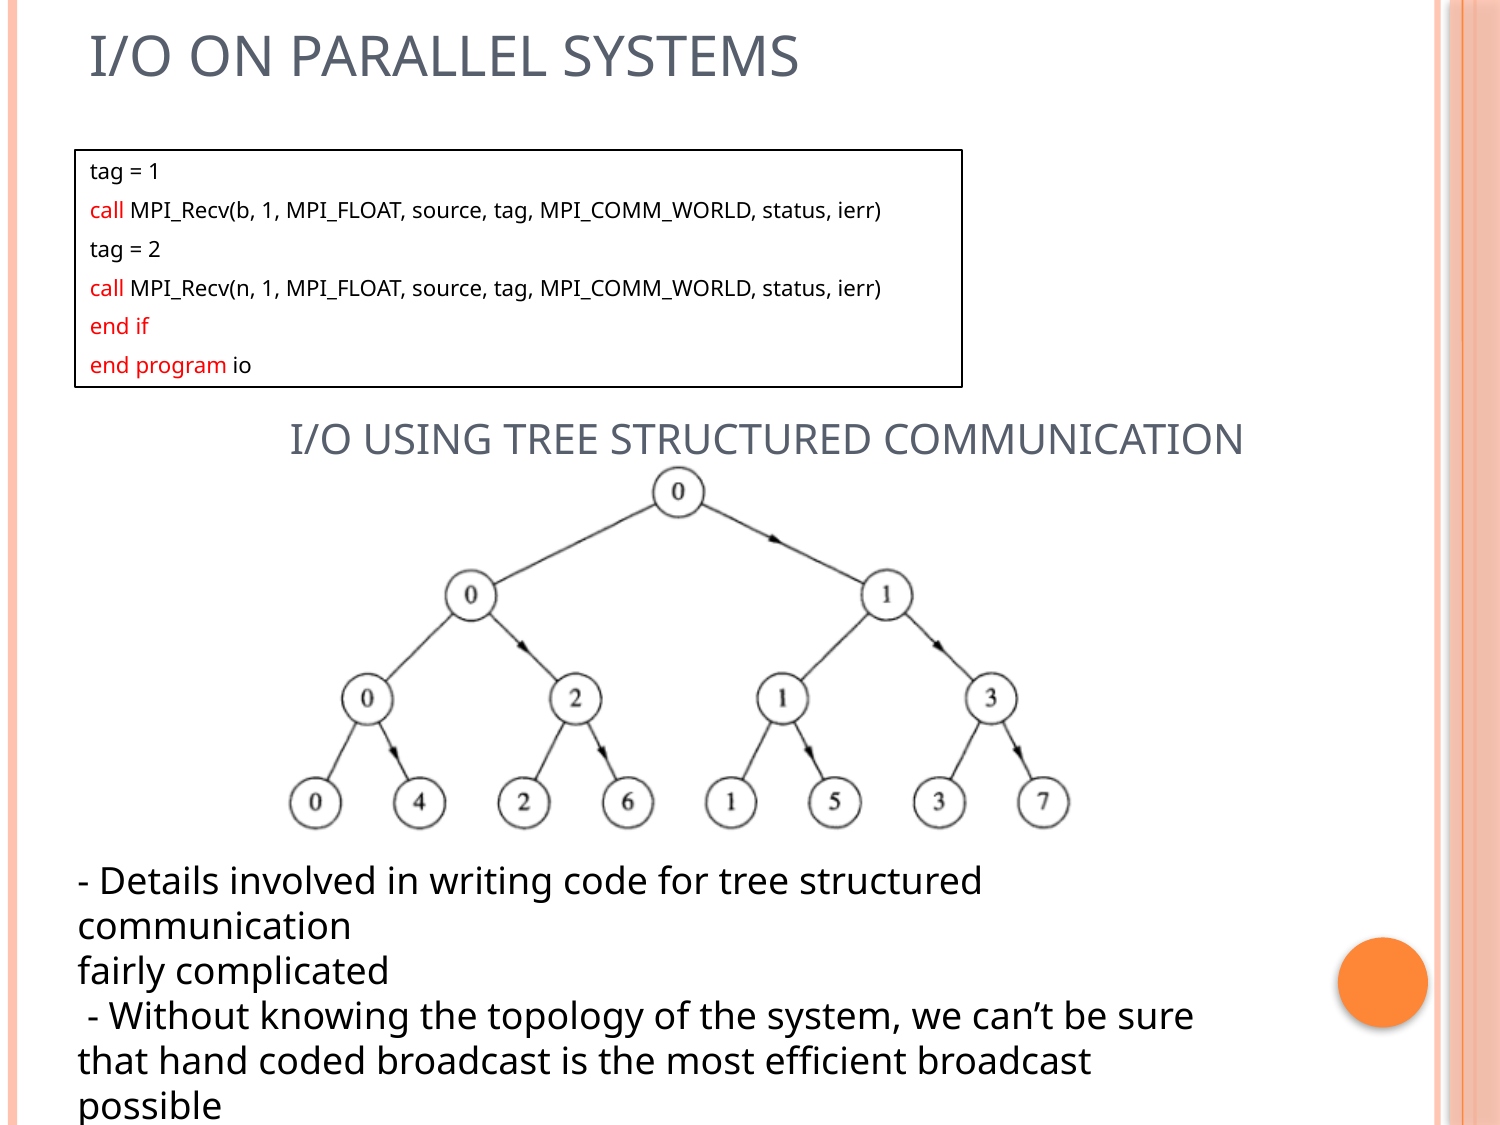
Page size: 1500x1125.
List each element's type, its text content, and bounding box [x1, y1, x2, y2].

text_box - Details involved in writing code for tree structured communication fairly complicated - Without knowing the topology of the system, we can’t be sure that hand coded broadcast is the most efficient broadcast possible - Hence MPI provides a function MPI_Bcast [62, 849, 1213, 1125]
text_box I/O using tree structured communication [275, 387, 1300, 470]
text_box tag = 1 call MPI_Recv(b, 1, MPI_FLOAT, source, tag, MPI_COMM_WORLD, status, ierr) tag = 2 call MPI_Recv(n, 1, MPI_FLOAT, source, tag, MPI_COMM_WORLD, status, ierr) end if end program io [74, 149, 963, 388]
picture [186, 438, 1137, 851]
title I/O on Parallel Systems [75, 12, 1300, 96]
